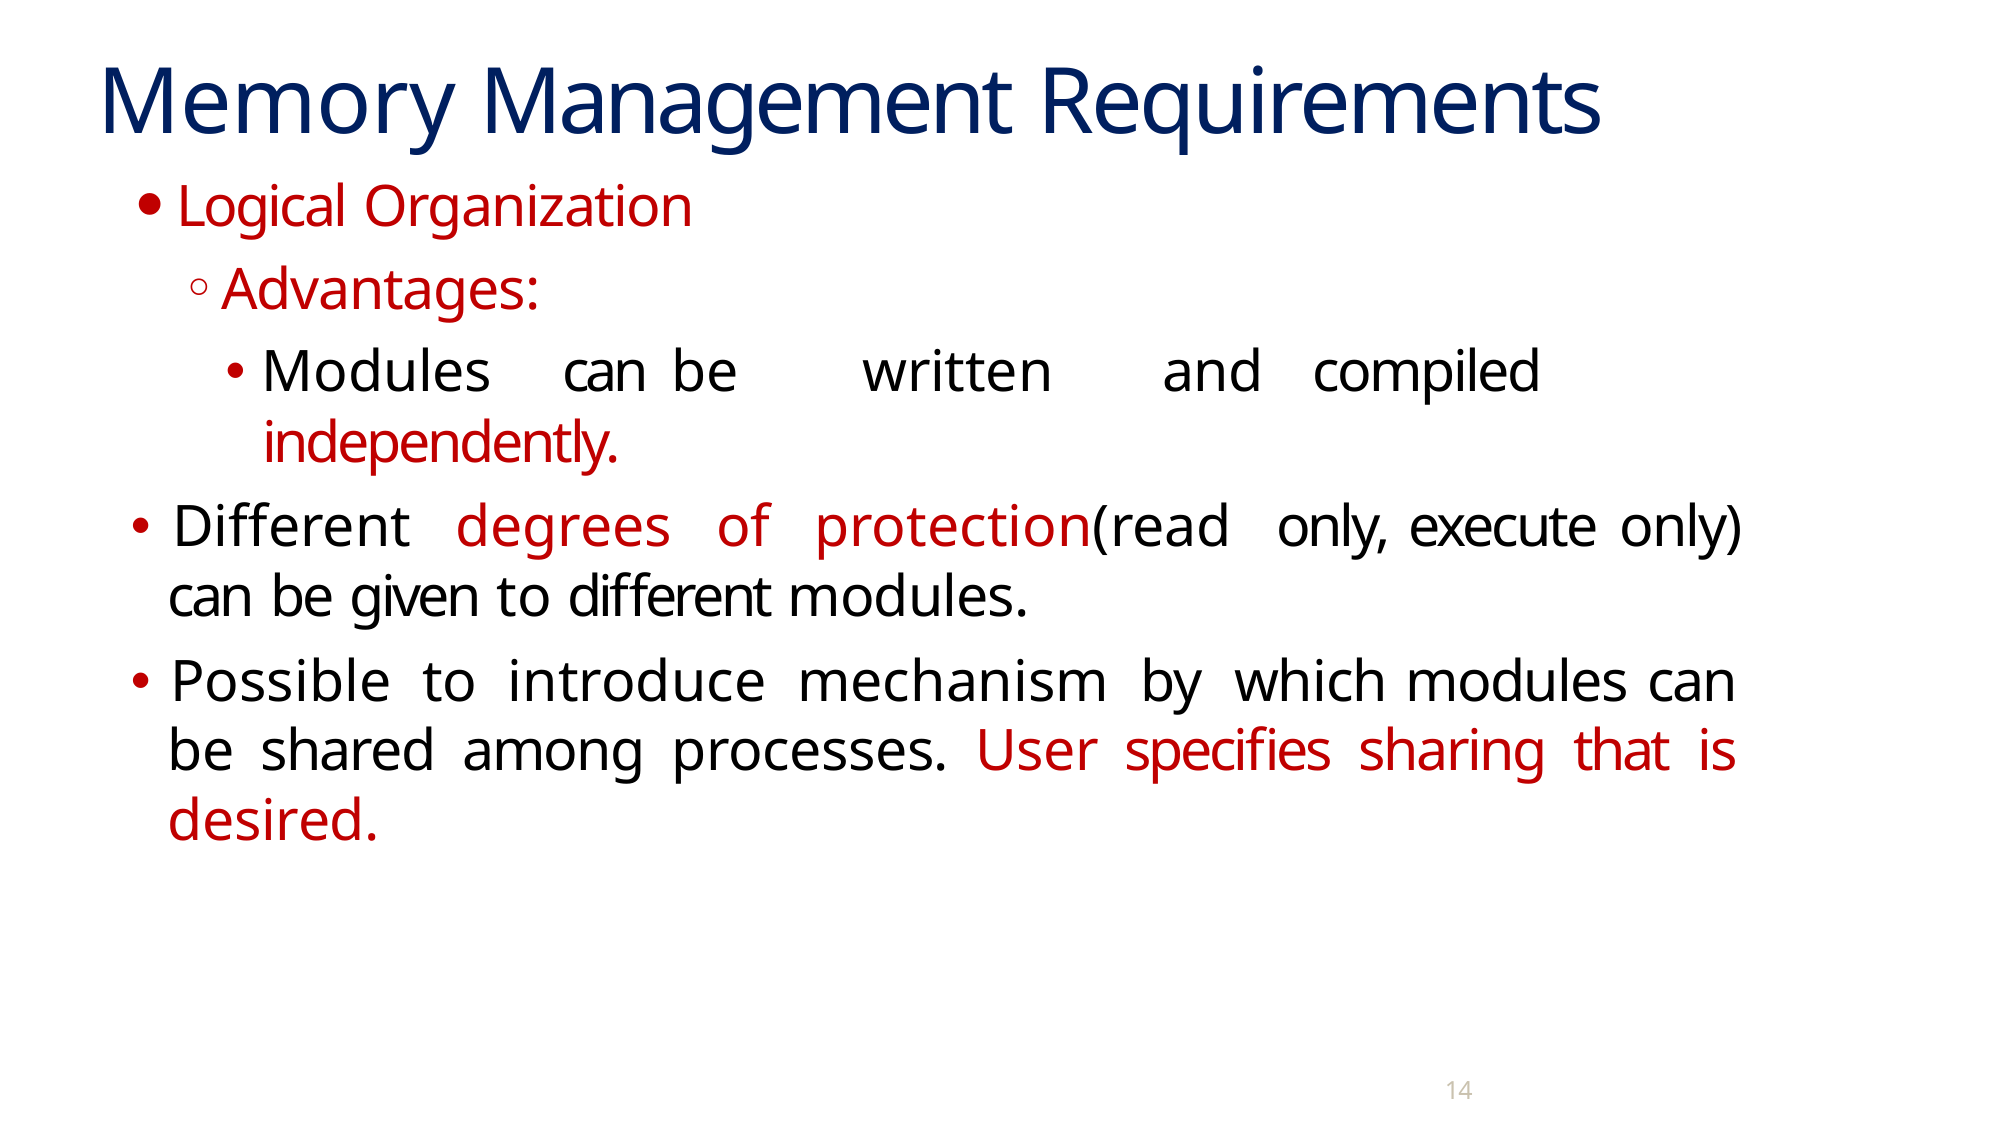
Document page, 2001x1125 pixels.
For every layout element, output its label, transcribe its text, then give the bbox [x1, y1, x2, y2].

text_box Logical Organization Advantages: 🞄 Modules can be written and compiled independently. [128, 152, 1872, 474]
title Memory Management Requirements [0, 1, 1708, 192]
text_box 🞄 Different degrees of protection(read only, execute only) can be given to different modules. 🞄 Possible to introduce mechanism by which modules can be shared among processes. User specifies sharing that is desired. [128, 487, 1744, 852]
slide_number 14 [1433, 852, 1473, 1125]
